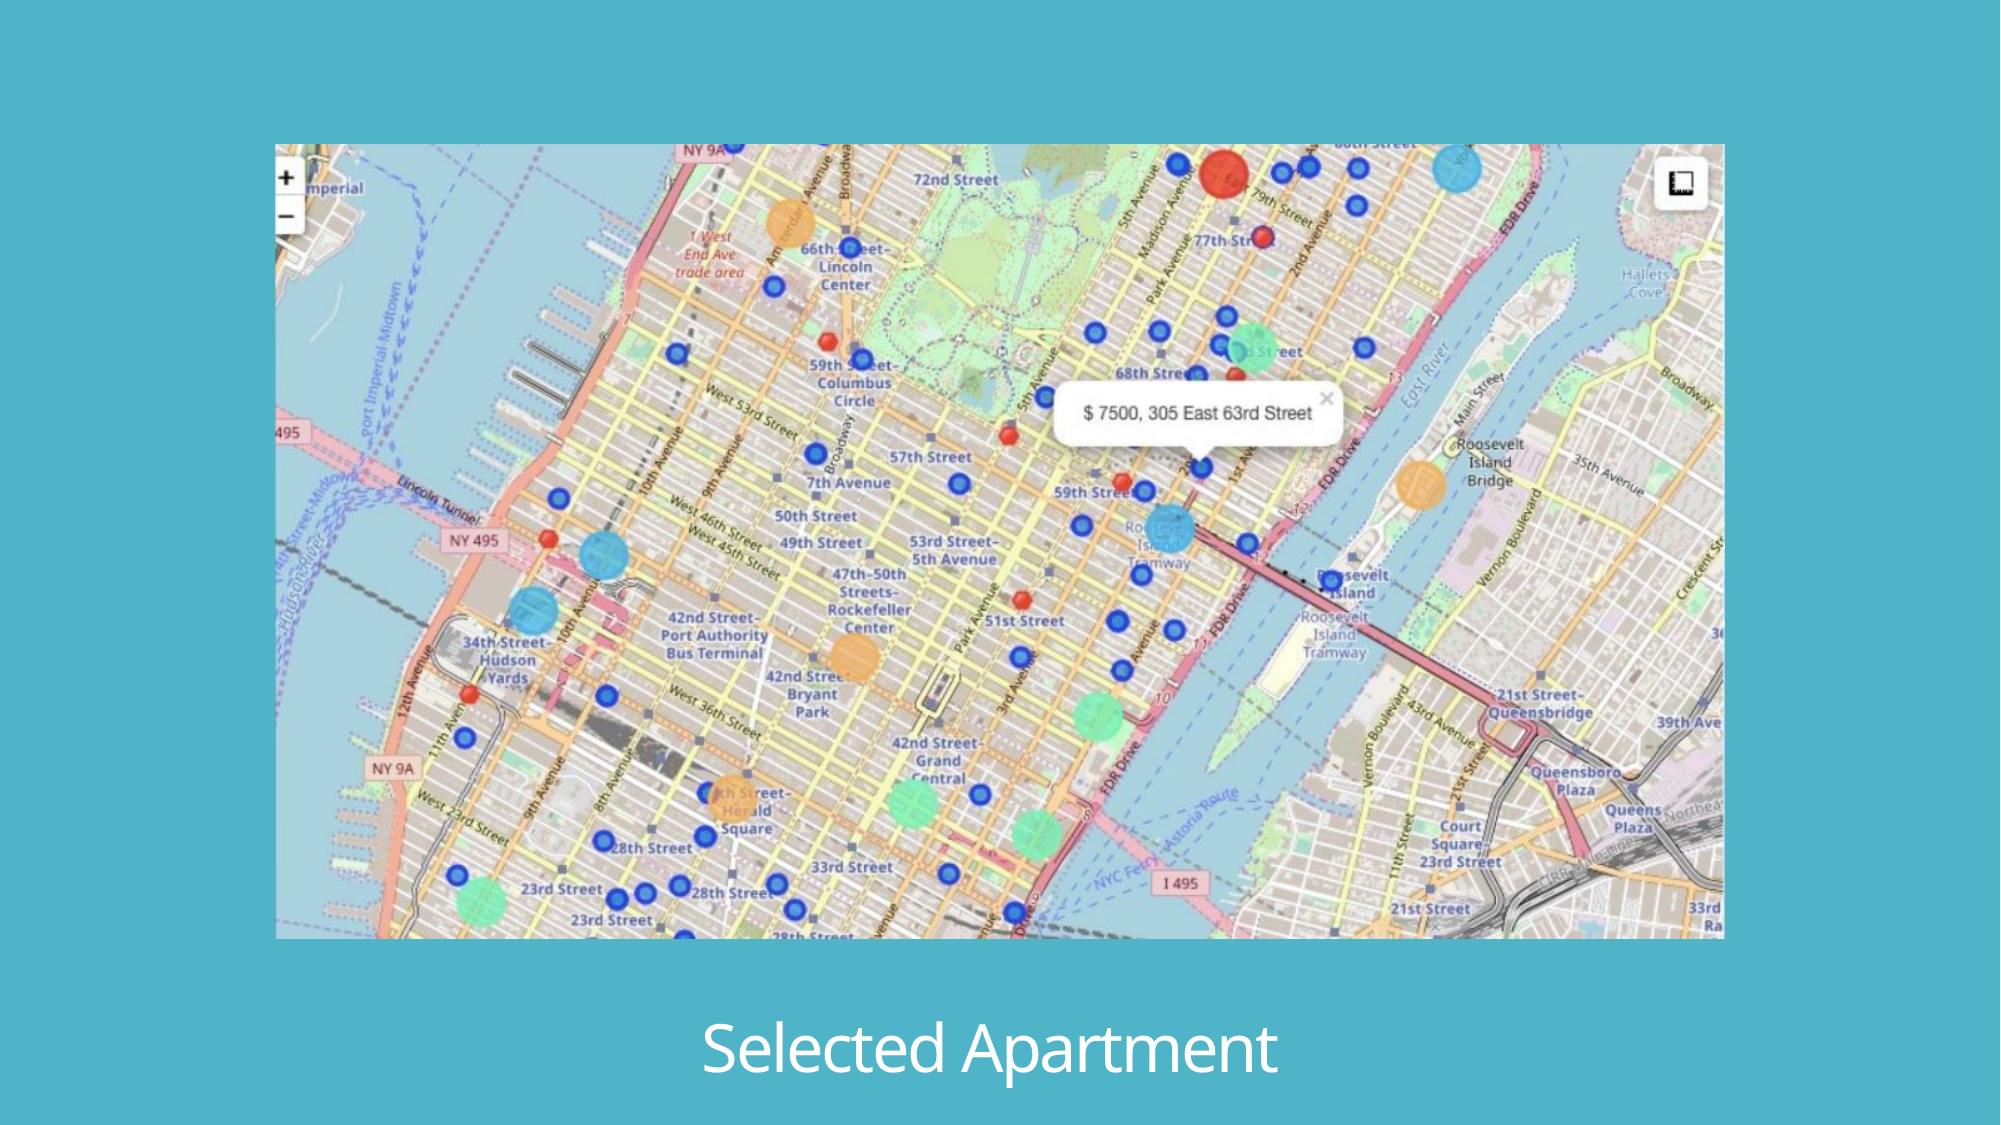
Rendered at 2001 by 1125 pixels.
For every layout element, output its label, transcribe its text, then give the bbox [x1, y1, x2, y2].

title Selected Apartment [106, 992, 1875, 1094]
picture [275, 144, 1725, 939]
